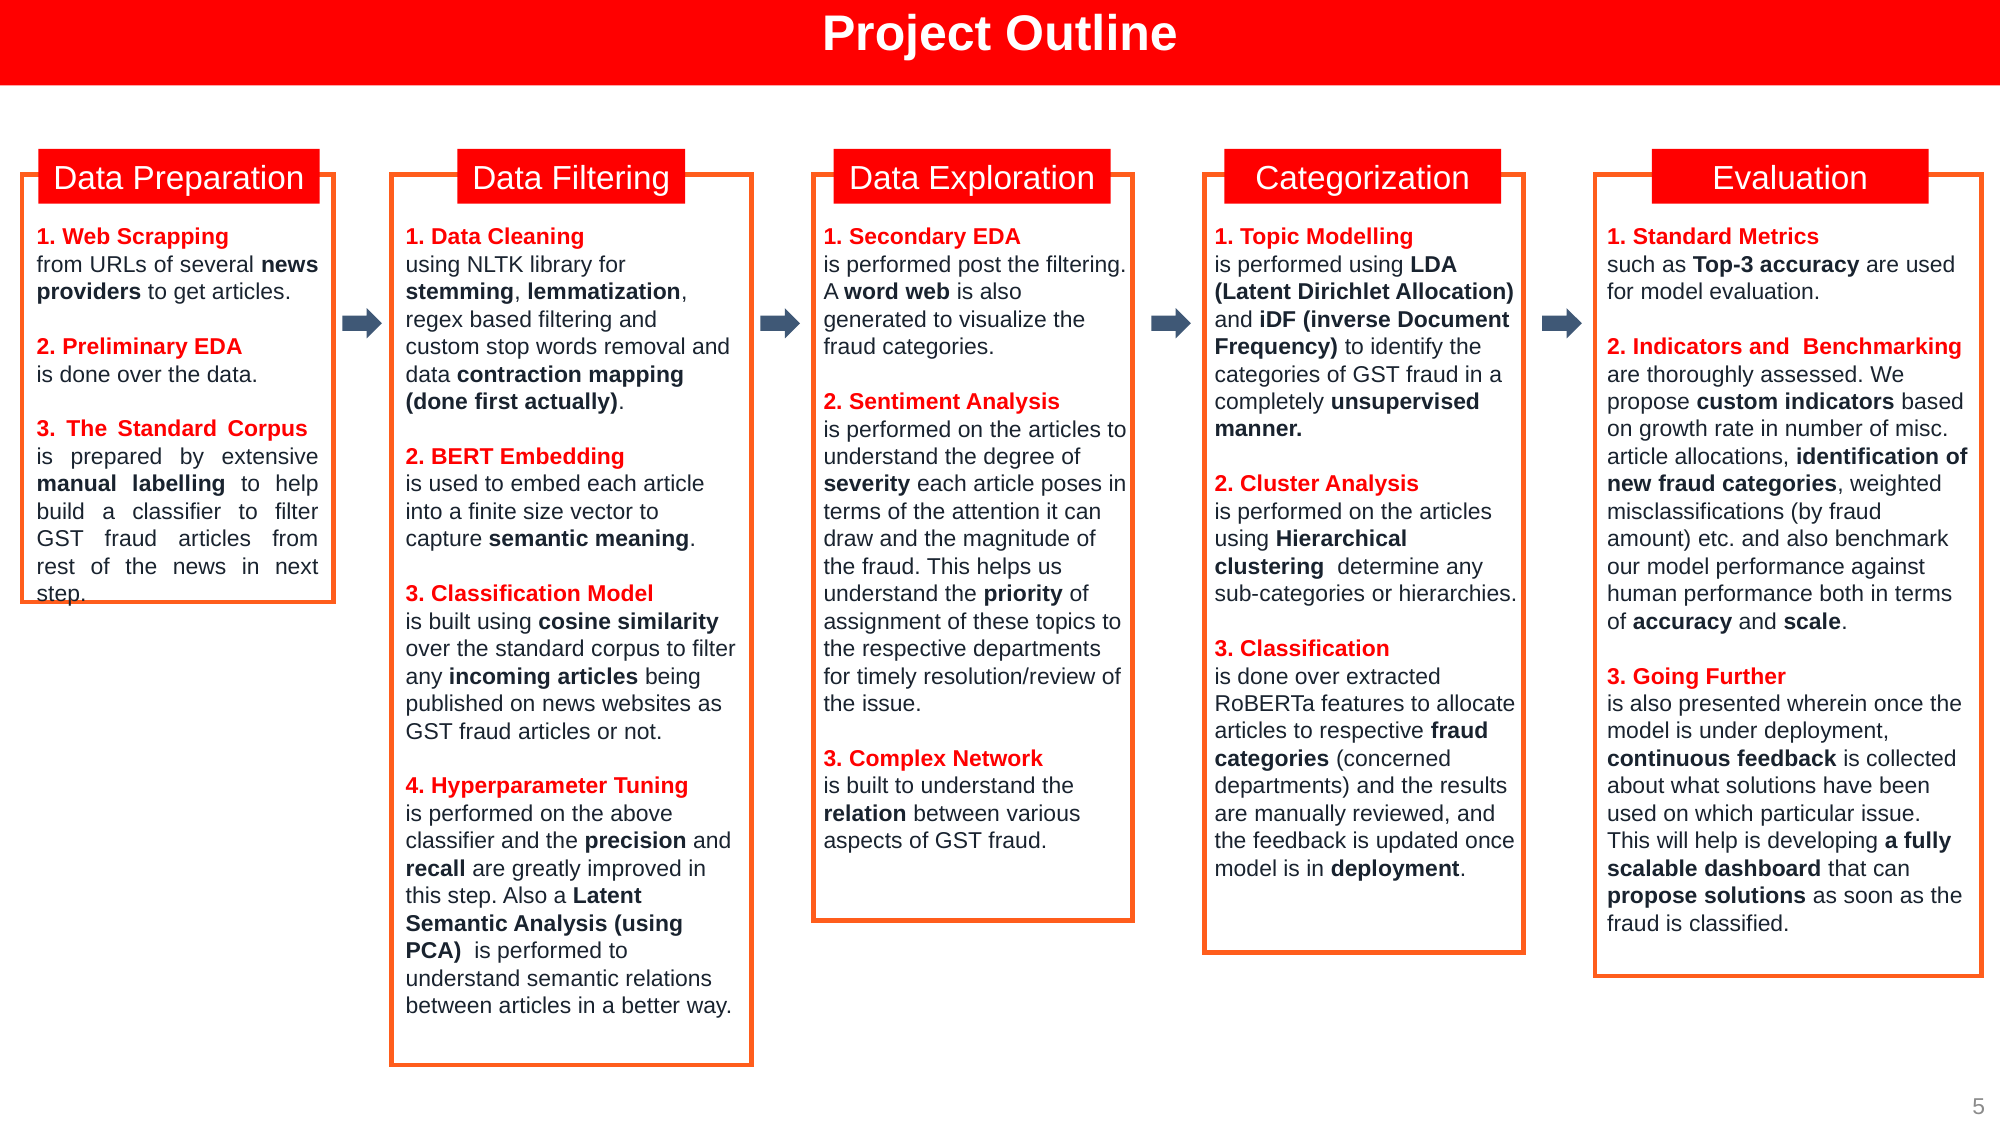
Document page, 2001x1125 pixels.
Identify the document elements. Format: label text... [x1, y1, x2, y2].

text_box 1. Secondary EDA is performed post the filtering. A word web is also generated to visualize the fraud categories. 2. Sentiment Analysis is performed on the articles to understand the degree of severity each article poses in terms of the attention it can draw and the magnitude of the fraud. This helps us understand the priority of assignment of these topics to the respective departments for timely resolution/review of the issue. 3. Complex Network is built to understand the relation between various aspects of GST fraud. [808, 214, 1143, 861]
text_box [1203, 889, 1524, 954]
text_box Data Exploration [833, 148, 1111, 204]
text_box [1203, 173, 1524, 214]
text_box Data Filtering [457, 148, 686, 204]
text_box 1. Web Scrapping from URLs of several news providers to get articles. 2. Preliminary EDA is done over the data. 3. The Standard Corpus is prepared by extensive manual labelling to help build a classifier to filter GST fraud articles from rest of the news in next step. [21, 214, 334, 614]
text_box [759, 305, 802, 341]
text_box 1. Topic Modelling is performed using LDA (Latent Dirichlet Allocation) and iDF (inverse Document Frequency) to identify the categories of GST fraud in a completely unsupervised manner. 2. Cluster Analysis is performed on the articles using Hierarchical clustering determine any sub-categories or hierarchies. 3. Classification is done over extracted RoBERTa features to allocate articles to respective fraud categories (concerned departments) and the results are manually reviewed, and the feedback is updated once model is in deployment. [1199, 214, 1534, 889]
text_box [21, 173, 334, 214]
text_box Categorization [1224, 148, 1502, 204]
text_box [813, 861, 1134, 922]
text_box [390, 1026, 752, 1066]
text_box [1541, 305, 1584, 341]
text_box [1594, 173, 1983, 214]
text_box Evaluation [1651, 148, 1929, 204]
text_box [813, 173, 1134, 214]
text_box Project Outline [0, 0, 2000, 86]
text_box [390, 173, 752, 214]
text_box [1150, 305, 1193, 341]
text_box 1. Data Cleaning using NLTK library for stemming, lemmatization, regex based filtering and custom stop words removal and data contraction mapping (done first actually). 2. BERT Embedding is used to embed each article into a finite size vector to capture semantic meaning. 3. Classification Model is built using cosine similarity over the standard corpus to filter any incoming articles being published on news websites as GST fraud articles or not. 4. Hyperparameter Tuning is performed on the above classifier and the precision and recall are greatly improved in this step. Also a Latent Semantic Analysis (using PCA) is performed to understand semantic relations between articles in a better way. [390, 214, 752, 1026]
text_box Data Preparation [38, 148, 320, 204]
text_box [341, 305, 384, 341]
text_box 1. Standard Metrics such as Top-3 accuracy are used for model evaluation. 2. Indicators and Benchmarking are thoroughly assessed. We propose custom indicators based on growth rate in number of misc. article allocations, identification of new fraud categories, weighted misclassifications (by fraud amount) etc. and also benchmark our model performance against human performance both in terms of accuracy and scale. 3. Going Further is also presented wherein once the model is under deployment, continuous feedback is collected about what solutions have been used on which particular issue. This will help is developing a fully scalable dashboard that can propose solutions as soon as the fraud is classified. [1592, 214, 1984, 944]
slide_number 5 [1550, 1075, 2000, 1125]
text_box [1594, 944, 1983, 977]
